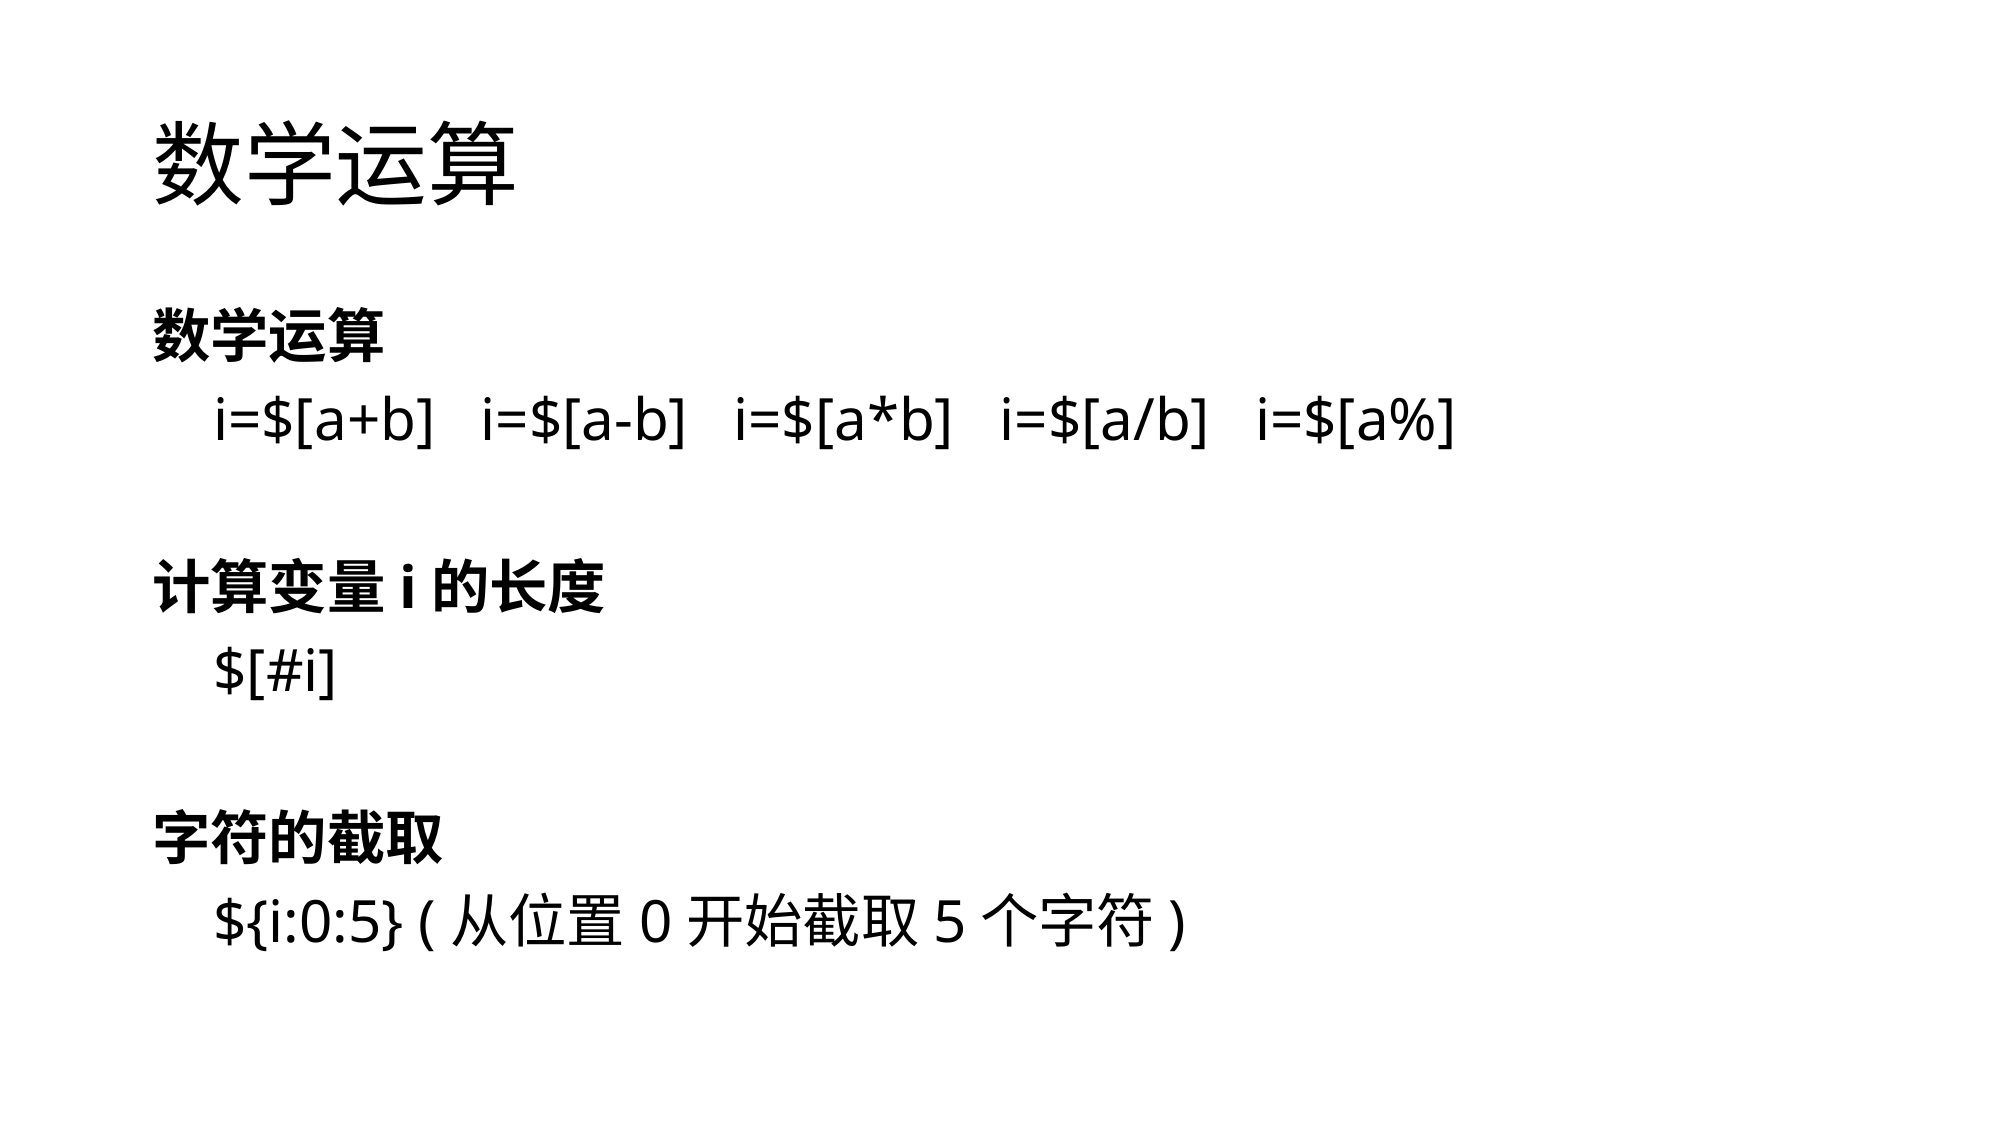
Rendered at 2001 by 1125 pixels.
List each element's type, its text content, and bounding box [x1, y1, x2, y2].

title 数学运算 [137, 59, 1863, 278]
list 数学运算 i=$[a+b] i=$[a-b] i=$[a*b] i=$[a/b] i=$[a%] 计算变量i的长度 $[#i] 字符的截取 ${i:0:5} (从位置0开始截取5个字符) [137, 299, 1863, 1014]
